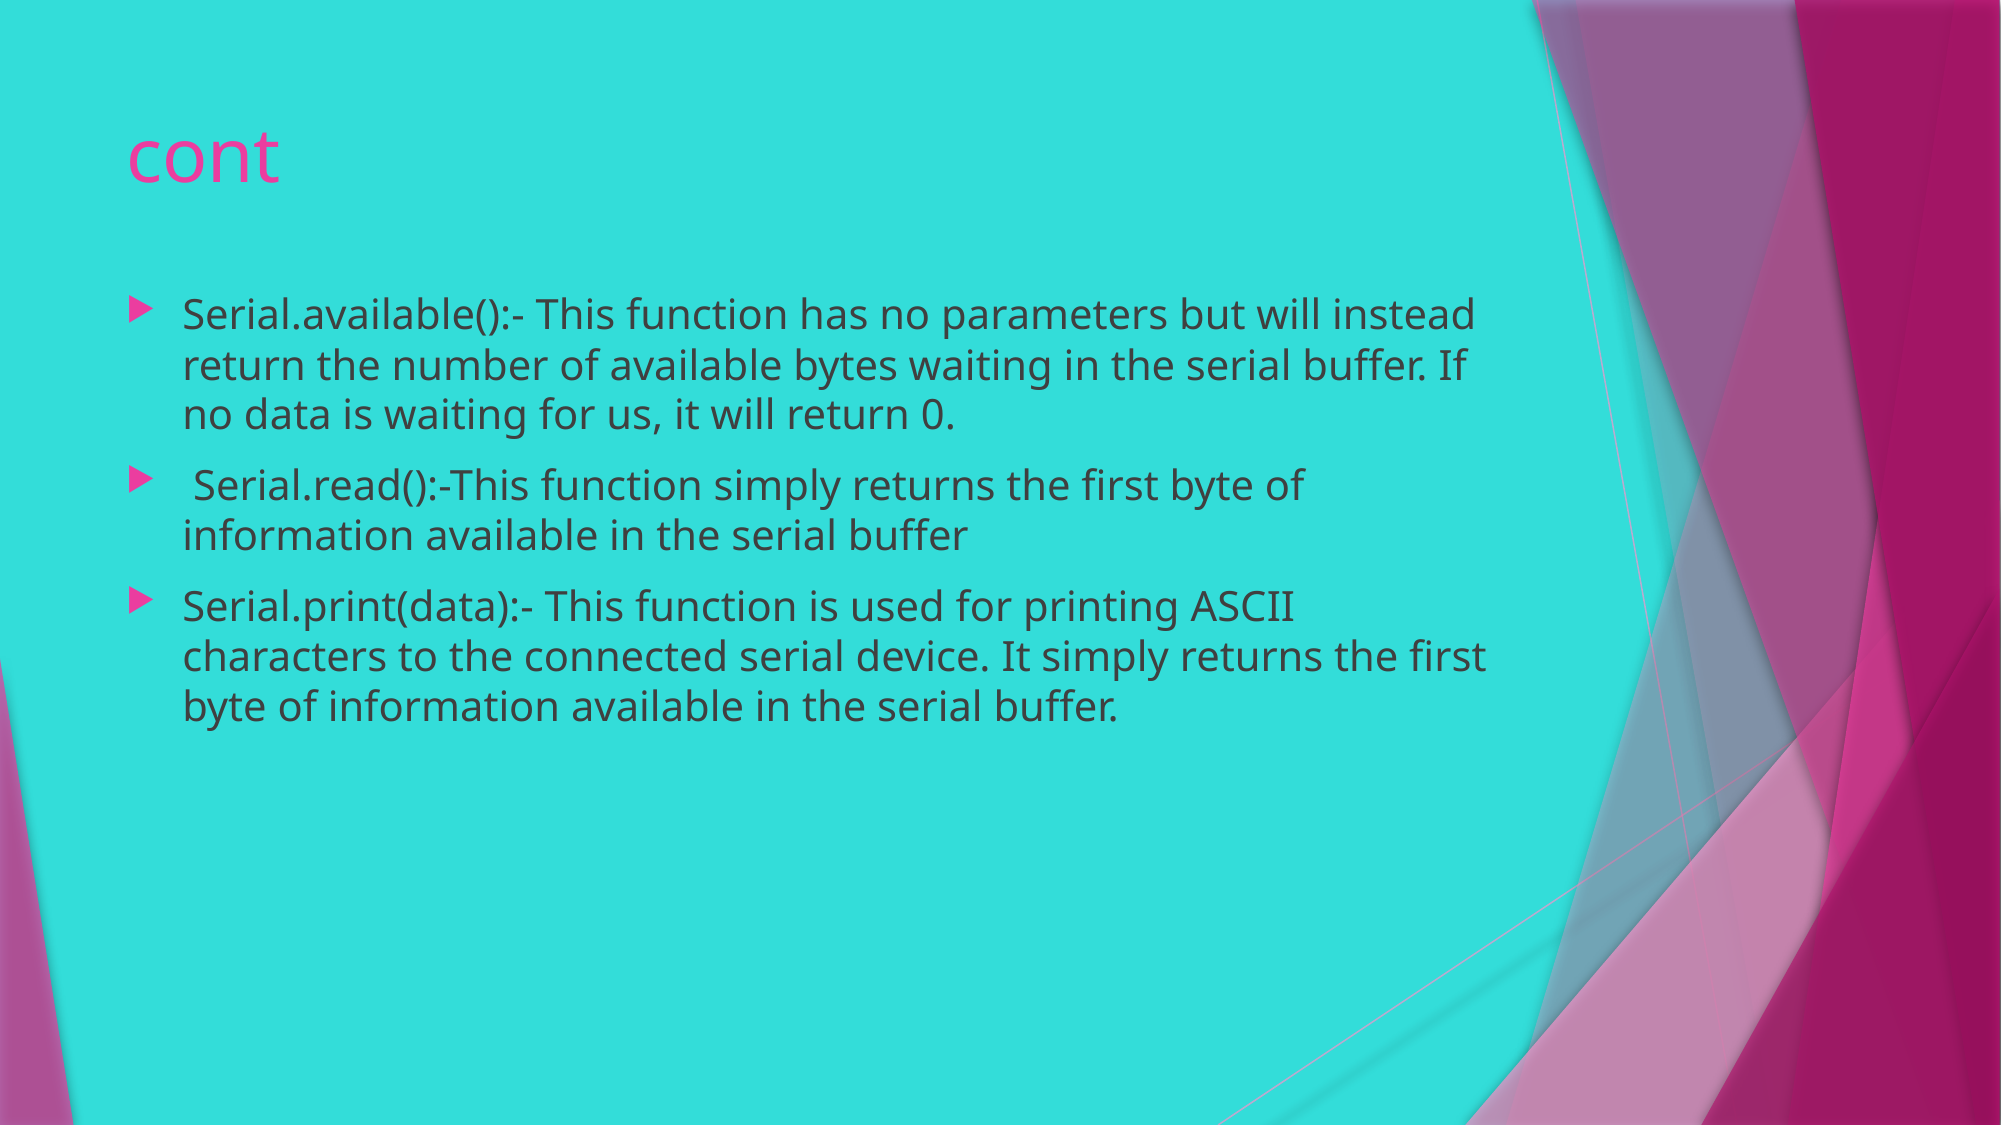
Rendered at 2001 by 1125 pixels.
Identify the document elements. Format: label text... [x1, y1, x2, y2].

list Serial.available():- This function has no parameters but will instead return the number of available bytes waiting in the serial buffer. If no data is waiting for us, it will return 0. Serial.read():-This function simply returns the first byte of information available in the serial buffer Serial.print(data):- This function is used for printing ASCII characters to the connected serial device. It simply returns the first byte of information available in the serial buffer. [111, 280, 1522, 991]
title cont [111, 99, 1522, 280]
